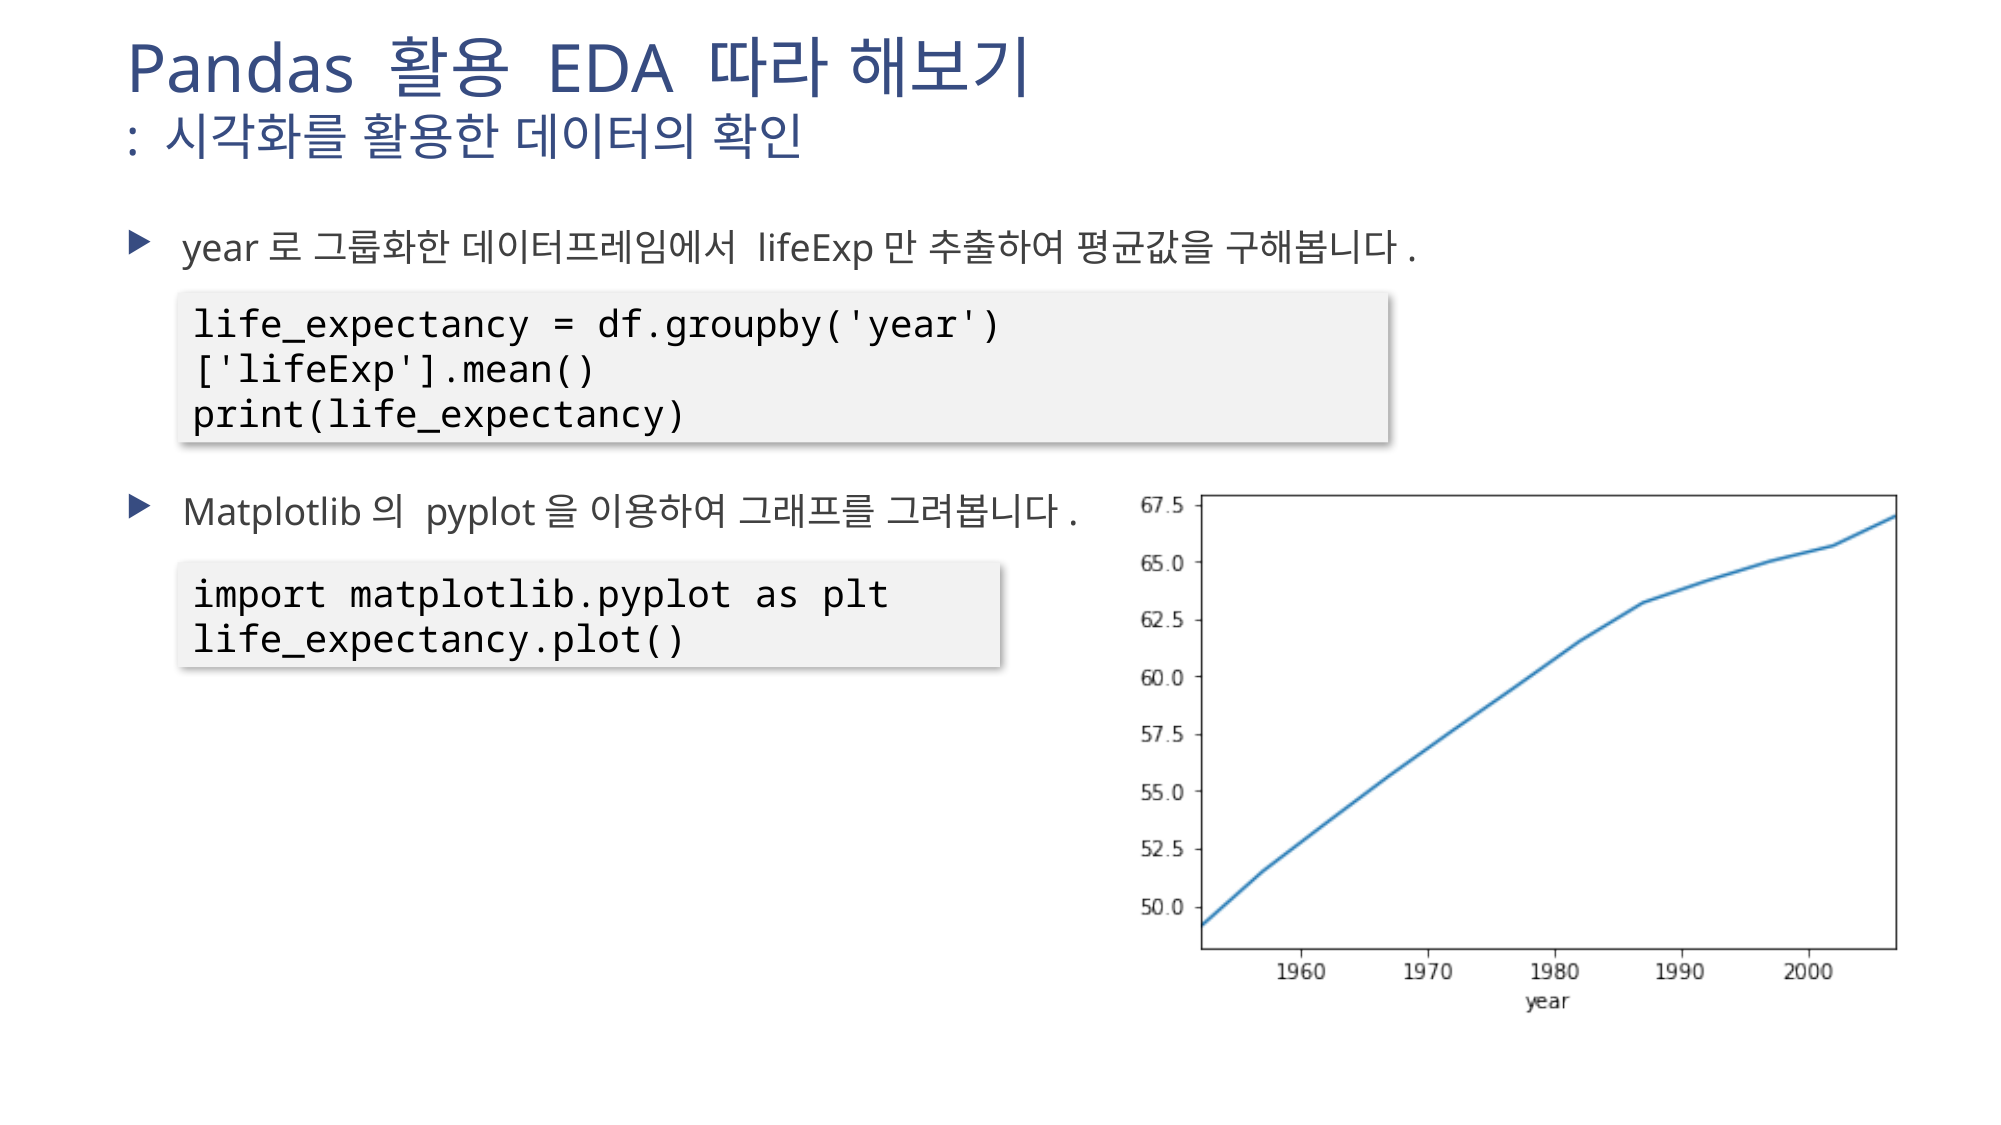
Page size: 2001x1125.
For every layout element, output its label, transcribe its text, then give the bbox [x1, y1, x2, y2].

picture [1123, 474, 1919, 1029]
text_box import matplotlib.pyplot as plt life_expectancy.plot() [177, 562, 1000, 668]
text_box life_expectancy = df.groupby('year')['lifeExp'].mean() print(life_expectancy) [177, 292, 1389, 443]
list year로 그룹화한 데이터프레임에서 lifeExp만 추출하여 평균값을 구해봅니다. Matplotlib의 pyplot을 이용하여 그래프를 그려봅니다. [111, 216, 1767, 1050]
title Pandas 활용 EDA 따라 해보기 : 시각화를 활용한 데이터의 확인 [111, 18, 1522, 216]
